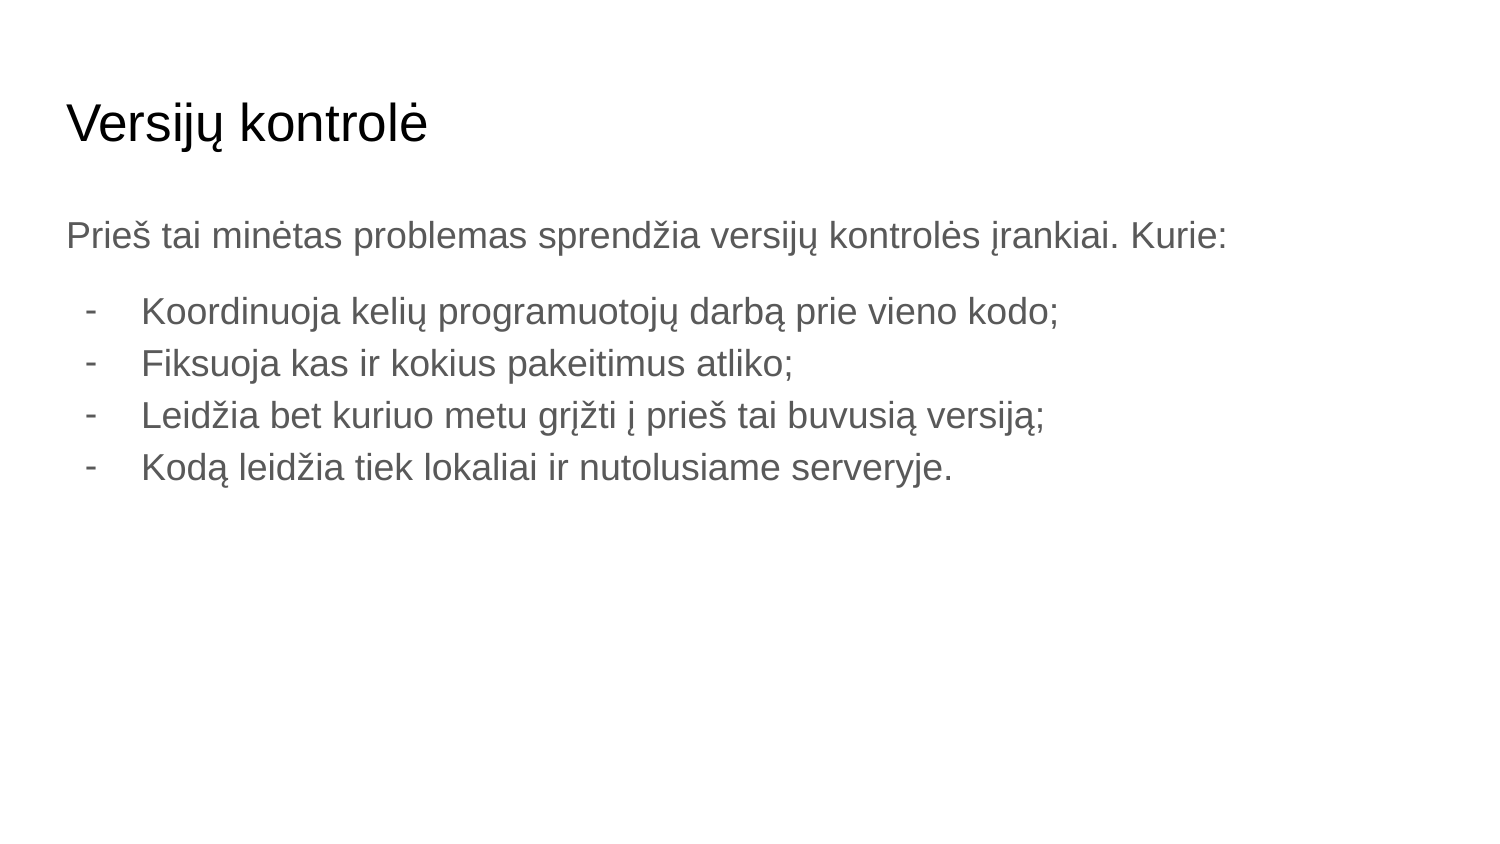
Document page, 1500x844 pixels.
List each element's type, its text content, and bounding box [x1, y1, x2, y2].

title Versijų kontrolė [51, 72, 1449, 167]
list Prieš tai minėtas problemas sprendžia versijų kontrolės įrankiai. Kurie: Koordinuoja kelių programuotojų darbą prie vieno kodo; Fiksuoja kas ir kokius pakeitimus atliko; Leidžia bet kuriuo metu grįžti į prieš tai buvusią versiją; Kodą leidžia tiek lokaliai ir nutolusiame serveryje. [51, 189, 1449, 750]
